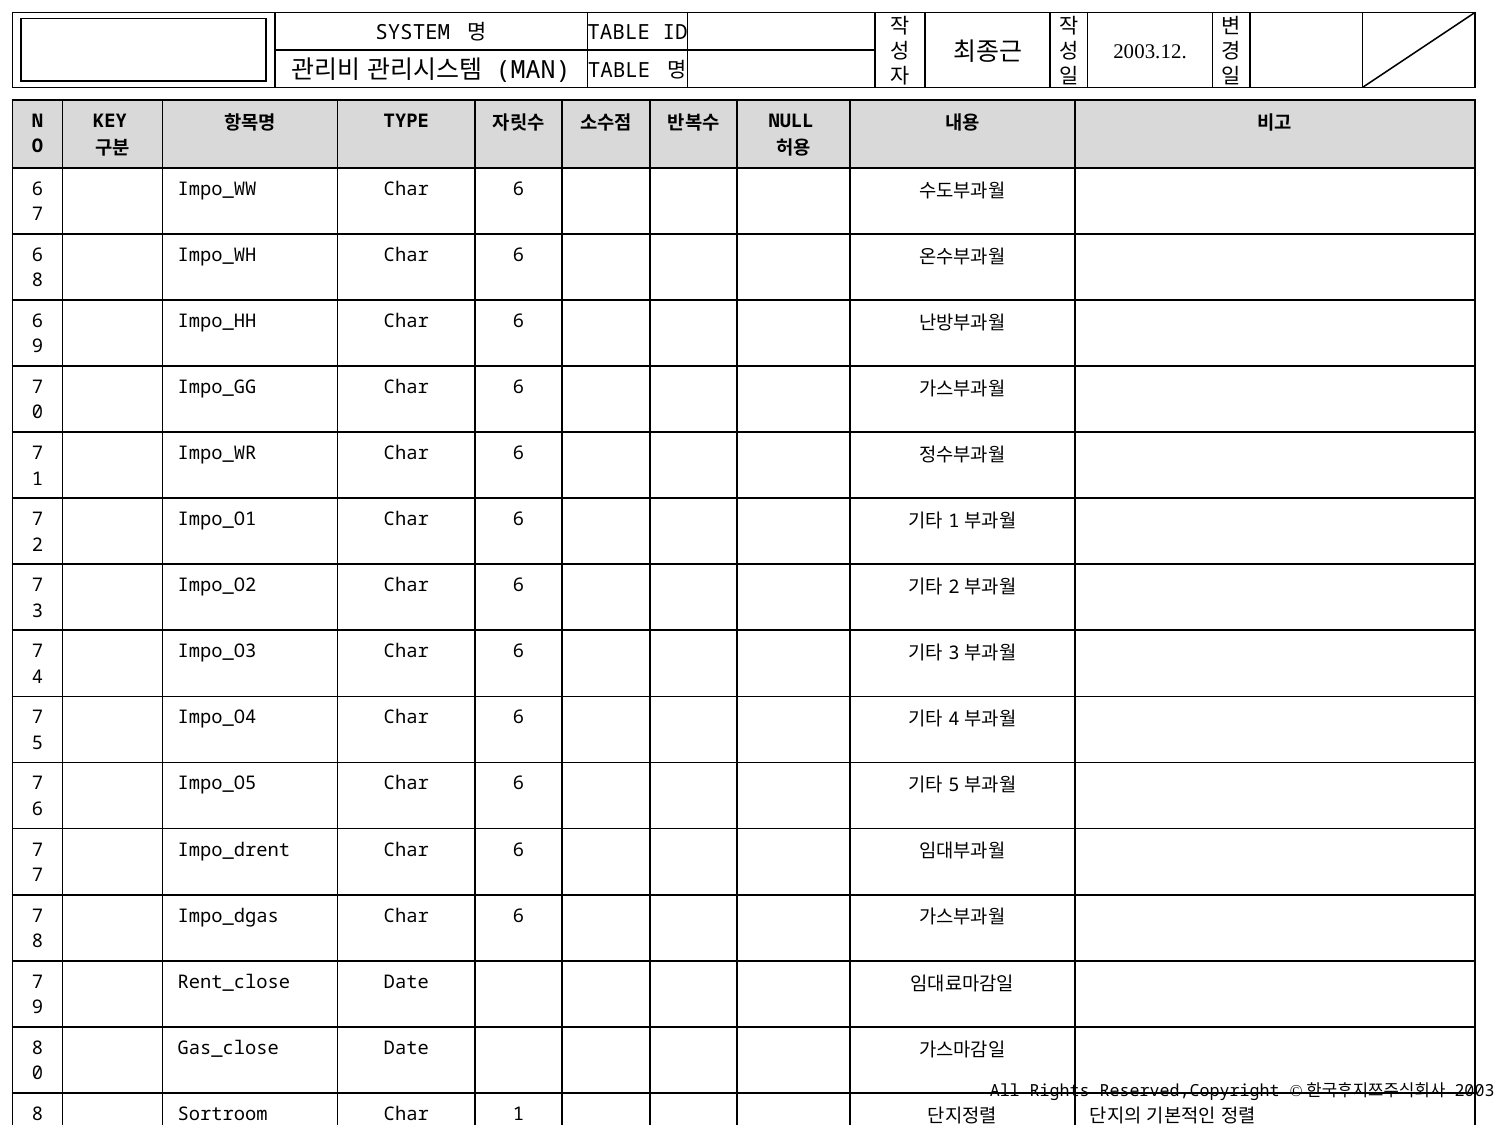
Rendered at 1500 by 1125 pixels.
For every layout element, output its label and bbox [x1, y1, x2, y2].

table_cell [63, 896, 162, 960]
table_cell [63, 499, 162, 563]
table_cell [563, 763, 649, 828]
table_cell [163, 962, 337, 1026]
table_cell [476, 896, 561, 960]
table_cell [1076, 1028, 1474, 1092]
table_cell [163, 829, 337, 894]
table_cell [563, 169, 649, 233]
table_cell [563, 1028, 649, 1092]
table_cell [338, 896, 474, 960]
table_cell [1076, 367, 1474, 431]
table_cell [651, 433, 736, 497]
table_cell [13, 1094, 62, 1125]
table_cell [563, 962, 649, 1026]
table_cell [1076, 301, 1474, 365]
table_cell [651, 169, 736, 233]
table_cell [338, 499, 474, 563]
table_cell [651, 565, 736, 629]
table_cell [13, 631, 62, 696]
table_cell [338, 829, 474, 894]
table_cell [1076, 962, 1474, 1026]
table_cell [163, 763, 337, 828]
table_cell [651, 763, 736, 828]
table_cell [851, 697, 1074, 762]
table_cell [651, 829, 736, 894]
table_header [13, 101, 62, 167]
table_cell [13, 565, 62, 629]
table_cell [13, 896, 62, 960]
table_cell [338, 763, 474, 828]
table_cell [651, 962, 736, 1026]
table_cell [651, 896, 736, 960]
table_header [476, 101, 561, 167]
table_cell [338, 1094, 474, 1125]
table_cell [63, 631, 162, 696]
table_cell [476, 697, 561, 762]
table_header [1076, 101, 1474, 167]
table_cell [476, 367, 561, 431]
table_cell [476, 499, 561, 563]
table_cell [651, 499, 736, 563]
table_cell [851, 235, 1074, 299]
table_cell [476, 829, 561, 894]
table_cell [338, 367, 474, 431]
table_header [651, 101, 736, 167]
table_cell [1076, 896, 1474, 960]
table_cell [476, 565, 561, 629]
table_cell [651, 631, 736, 696]
table_cell [738, 565, 849, 629]
table_cell [338, 169, 474, 233]
table_cell [13, 499, 62, 563]
table_cell [63, 962, 162, 1026]
table_cell [338, 433, 474, 497]
table_cell [1076, 169, 1474, 233]
table_cell [476, 631, 561, 696]
table_cell [851, 499, 1074, 563]
table_cell [738, 763, 849, 828]
table_cell [163, 301, 337, 365]
table_cell [851, 896, 1074, 960]
table_cell [13, 169, 62, 233]
table_cell [13, 829, 62, 894]
table_cell [738, 301, 849, 365]
table_cell [13, 433, 62, 497]
table_cell [476, 763, 561, 828]
table_cell [338, 962, 474, 1026]
table_cell [476, 433, 561, 497]
table_cell [651, 1094, 736, 1125]
table_cell [738, 962, 849, 1026]
table_cell [851, 433, 1074, 497]
table_cell [1076, 499, 1474, 563]
table_cell [63, 1028, 162, 1092]
table_cell [563, 1094, 649, 1125]
table_cell [13, 697, 62, 762]
table_cell [851, 1094, 1074, 1125]
table_cell [163, 367, 337, 431]
table_cell [563, 499, 649, 563]
table_cell [738, 896, 849, 960]
table_cell [163, 697, 337, 762]
table_cell [738, 235, 849, 299]
table_cell [63, 829, 162, 894]
table_cell [13, 1028, 62, 1092]
table_cell [163, 169, 337, 233]
table_cell [13, 235, 62, 299]
table_cell [738, 697, 849, 762]
table_cell [1076, 235, 1474, 299]
table_cell [563, 631, 649, 696]
table_cell [338, 301, 474, 365]
table_cell [13, 763, 62, 828]
table_header [338, 101, 474, 167]
table_cell [738, 169, 849, 233]
table_header [851, 101, 1074, 167]
table_cell [476, 1094, 561, 1125]
table_cell [338, 565, 474, 629]
table_cell [63, 697, 162, 762]
table_cell [338, 235, 474, 299]
table_cell [651, 1028, 736, 1092]
table_cell [476, 962, 561, 1026]
table_cell [338, 631, 474, 696]
table_cell [563, 301, 649, 365]
table_cell [163, 631, 337, 696]
table_cell [851, 763, 1074, 828]
table_cell [338, 1028, 474, 1092]
table_cell [1076, 697, 1474, 762]
table_cell [851, 367, 1074, 431]
table_cell [13, 301, 62, 365]
table_cell [1076, 433, 1474, 497]
table_cell [476, 1028, 561, 1092]
table_cell [738, 367, 849, 431]
table_cell [163, 1028, 337, 1092]
table_cell [851, 829, 1074, 894]
table_cell [851, 962, 1074, 1026]
table_cell [476, 301, 561, 365]
table_cell [1076, 829, 1474, 894]
table_cell [851, 301, 1074, 365]
table_cell [63, 565, 162, 629]
table_cell [563, 235, 649, 299]
table_cell [738, 631, 849, 696]
table_cell [738, 499, 849, 563]
table_cell [563, 367, 649, 431]
table_cell [1076, 631, 1474, 696]
table_cell [738, 1094, 849, 1125]
table_cell [851, 631, 1074, 696]
table_cell [476, 169, 561, 233]
table_cell [163, 896, 337, 960]
table_cell [1076, 763, 1474, 828]
table_cell [1076, 1094, 1474, 1125]
table_cell [563, 433, 649, 497]
table_cell [738, 433, 849, 497]
table_cell [13, 367, 62, 431]
table_cell [63, 301, 162, 365]
table_header [738, 101, 849, 167]
table_header [563, 101, 649, 167]
table_cell [738, 829, 849, 894]
table_cell [563, 896, 649, 960]
table_cell [63, 433, 162, 497]
table_header [163, 101, 337, 167]
table_cell [163, 1094, 337, 1125]
table_cell [338, 697, 474, 762]
table_cell [163, 499, 337, 563]
table_cell [163, 433, 337, 497]
table_cell [563, 565, 649, 629]
table_cell [1076, 565, 1474, 629]
table_cell [651, 301, 736, 365]
table_cell [63, 169, 162, 233]
table_cell [163, 565, 337, 629]
table_cell [63, 235, 162, 299]
table_cell [13, 962, 62, 1026]
table_cell [651, 697, 736, 762]
table_cell [63, 1094, 162, 1125]
table_cell [563, 829, 649, 894]
table_cell [851, 1028, 1074, 1092]
table_cell [738, 1028, 849, 1092]
table_cell [851, 169, 1074, 233]
table_cell [476, 235, 561, 299]
table_cell [63, 367, 162, 431]
table_header [63, 101, 162, 167]
table_cell [63, 763, 162, 828]
table_cell [851, 565, 1074, 629]
table_cell [651, 367, 736, 431]
table_cell [163, 235, 337, 299]
table_cell [651, 235, 736, 299]
table_cell [563, 697, 649, 762]
